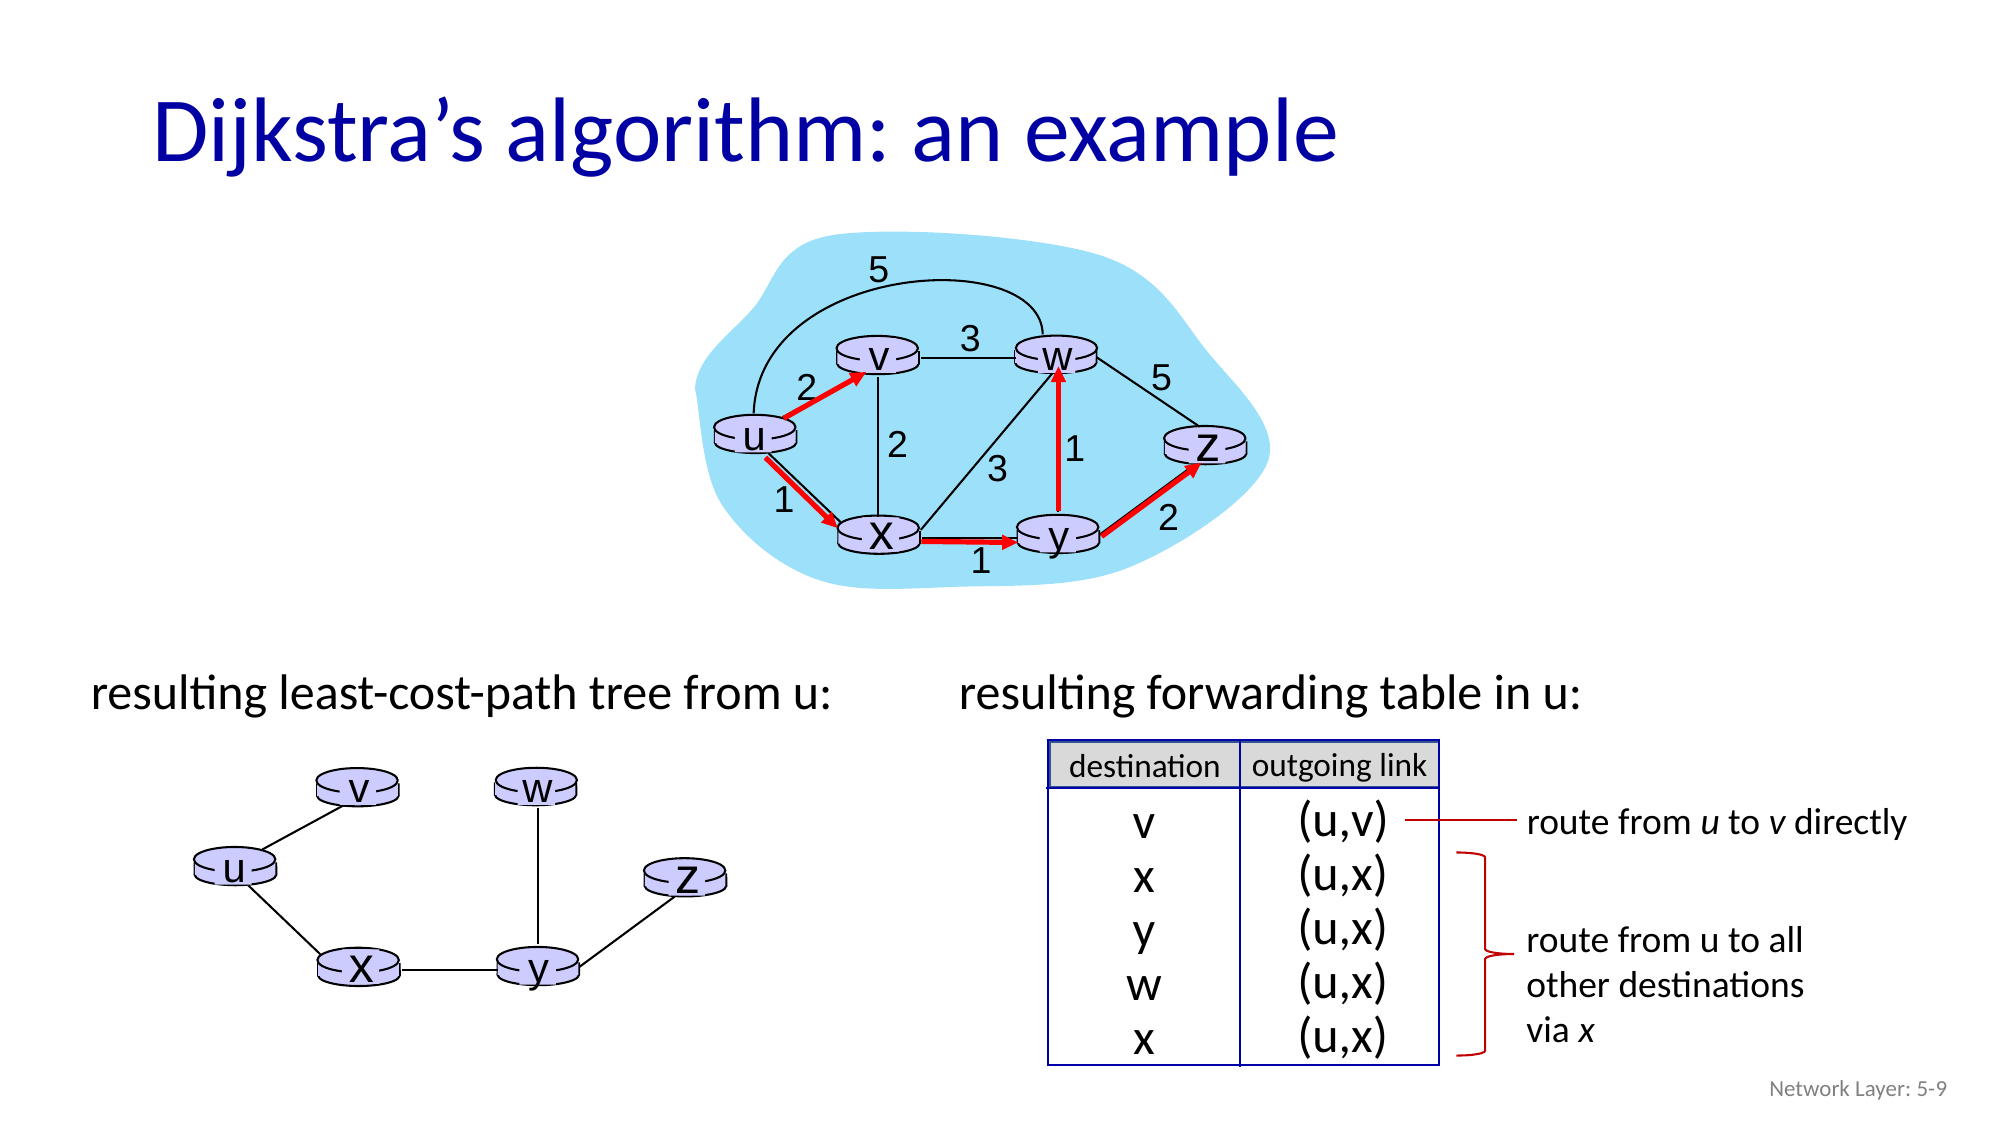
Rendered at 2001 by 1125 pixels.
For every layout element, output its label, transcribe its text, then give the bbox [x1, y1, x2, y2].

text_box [193, 753, 727, 1000]
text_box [1456, 852, 1846, 1060]
text_box resulting least-cost-path tree from u: [76, 652, 849, 727]
slide_number Network Layer: 5-9 [1512, 1056, 1963, 1117]
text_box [940, 651, 1601, 1076]
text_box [1405, 789, 1926, 851]
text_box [694, 225, 1281, 593]
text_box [783, 372, 867, 419]
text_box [1101, 462, 1202, 537]
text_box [765, 457, 838, 528]
title Dijkstra’s algorithm: an example [137, 58, 1972, 205]
